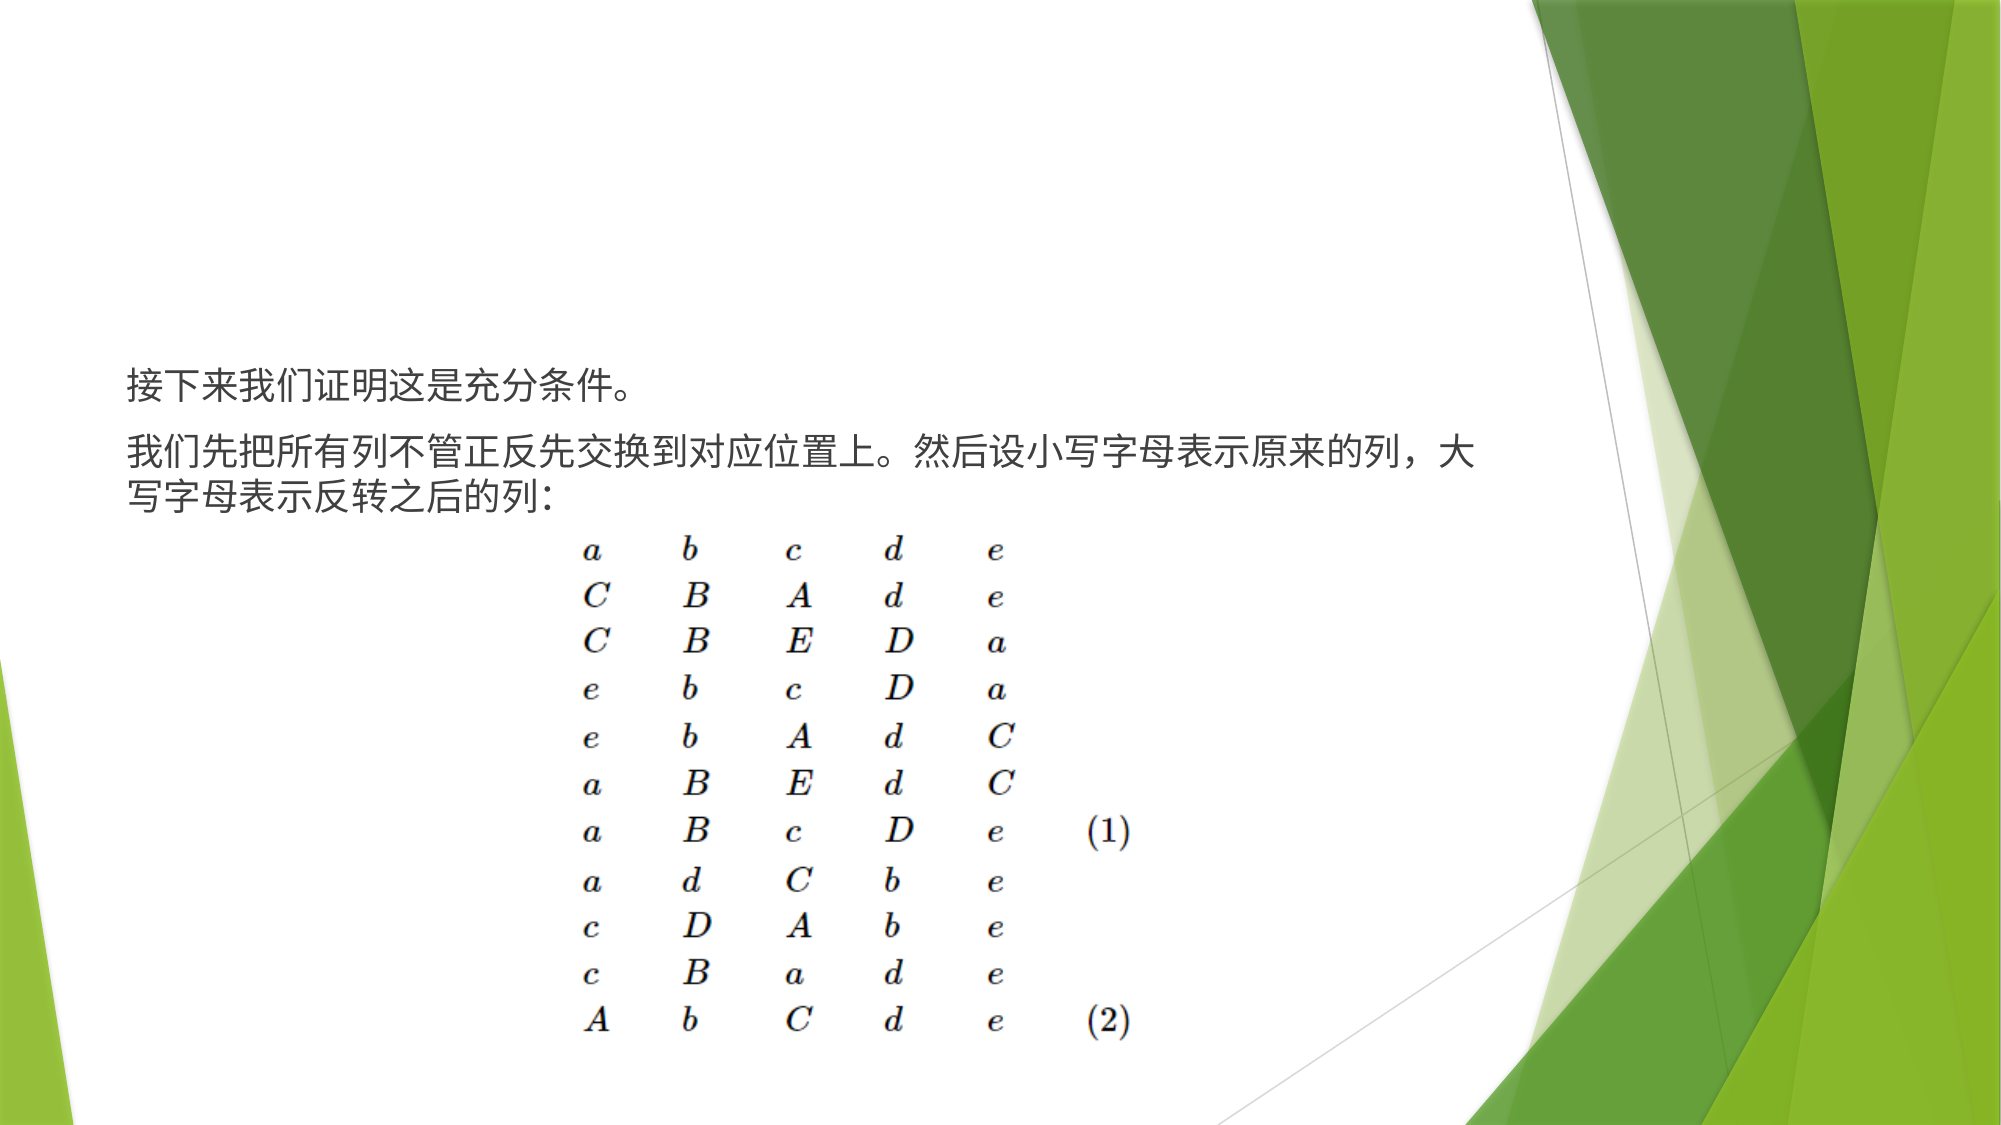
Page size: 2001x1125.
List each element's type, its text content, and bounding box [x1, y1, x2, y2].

picture [556, 511, 1147, 1062]
list 接下来我们证明这是充分条件。 我们先把所有列不管正反先交换到对应位置上。然后设小写字母表示原来的列，大写字母表示反转之后的列： [111, 354, 1522, 992]
